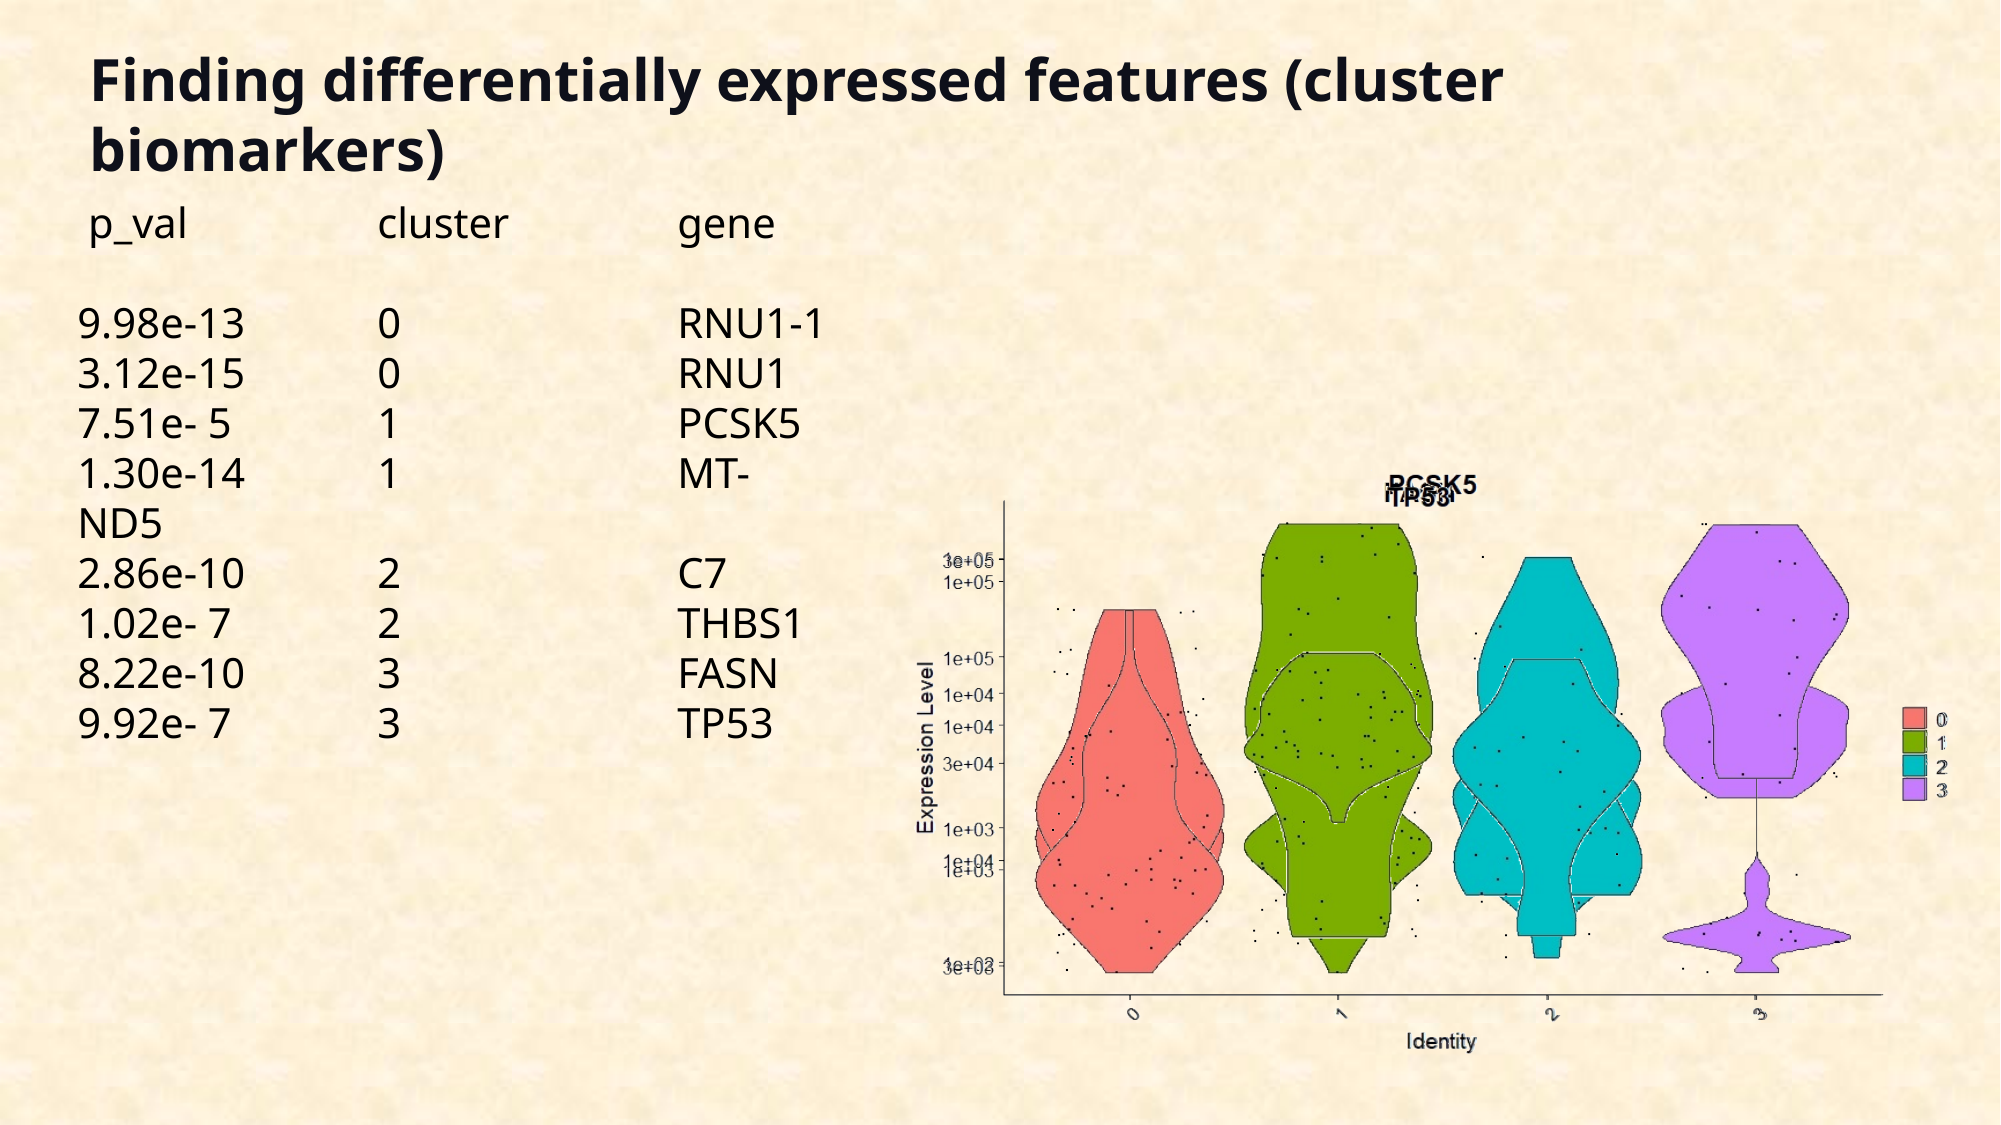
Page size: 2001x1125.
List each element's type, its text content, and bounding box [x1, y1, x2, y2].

picture [0, 0, 2001, 1125]
text_box p_val cluster gene 9.98e-13 0 RNU1-1 3.12e-15 0 RNU1 7.51e- 5 1 PCSK5 1.30e-14 1 MT-ND5 2.86e-10 2 C7 1.02e- 7 2 THBS1 8.22e-10 3 FASN 9.92e- 7 3 TP53 [62, 189, 849, 755]
text_box Finding differentially expressed features (cluster biomarkers) [0, 35, 1601, 191]
